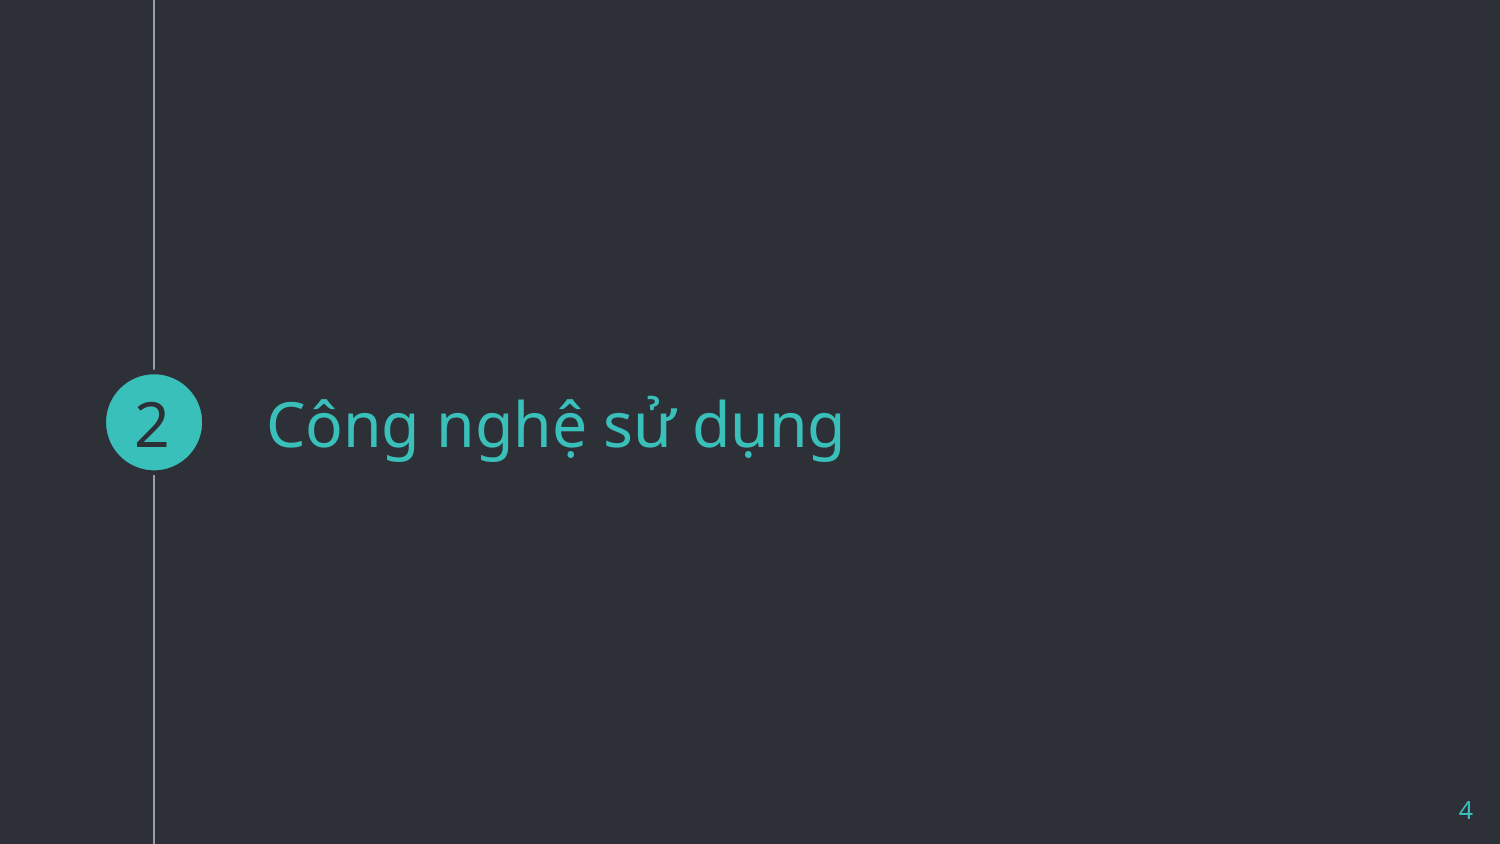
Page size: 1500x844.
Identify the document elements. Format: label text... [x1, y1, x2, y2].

text_box 2 [86, 373, 218, 471]
title Công nghệ sử dụng [250, 378, 1362, 466]
slide_number 4 [1398, 779, 1489, 832]
